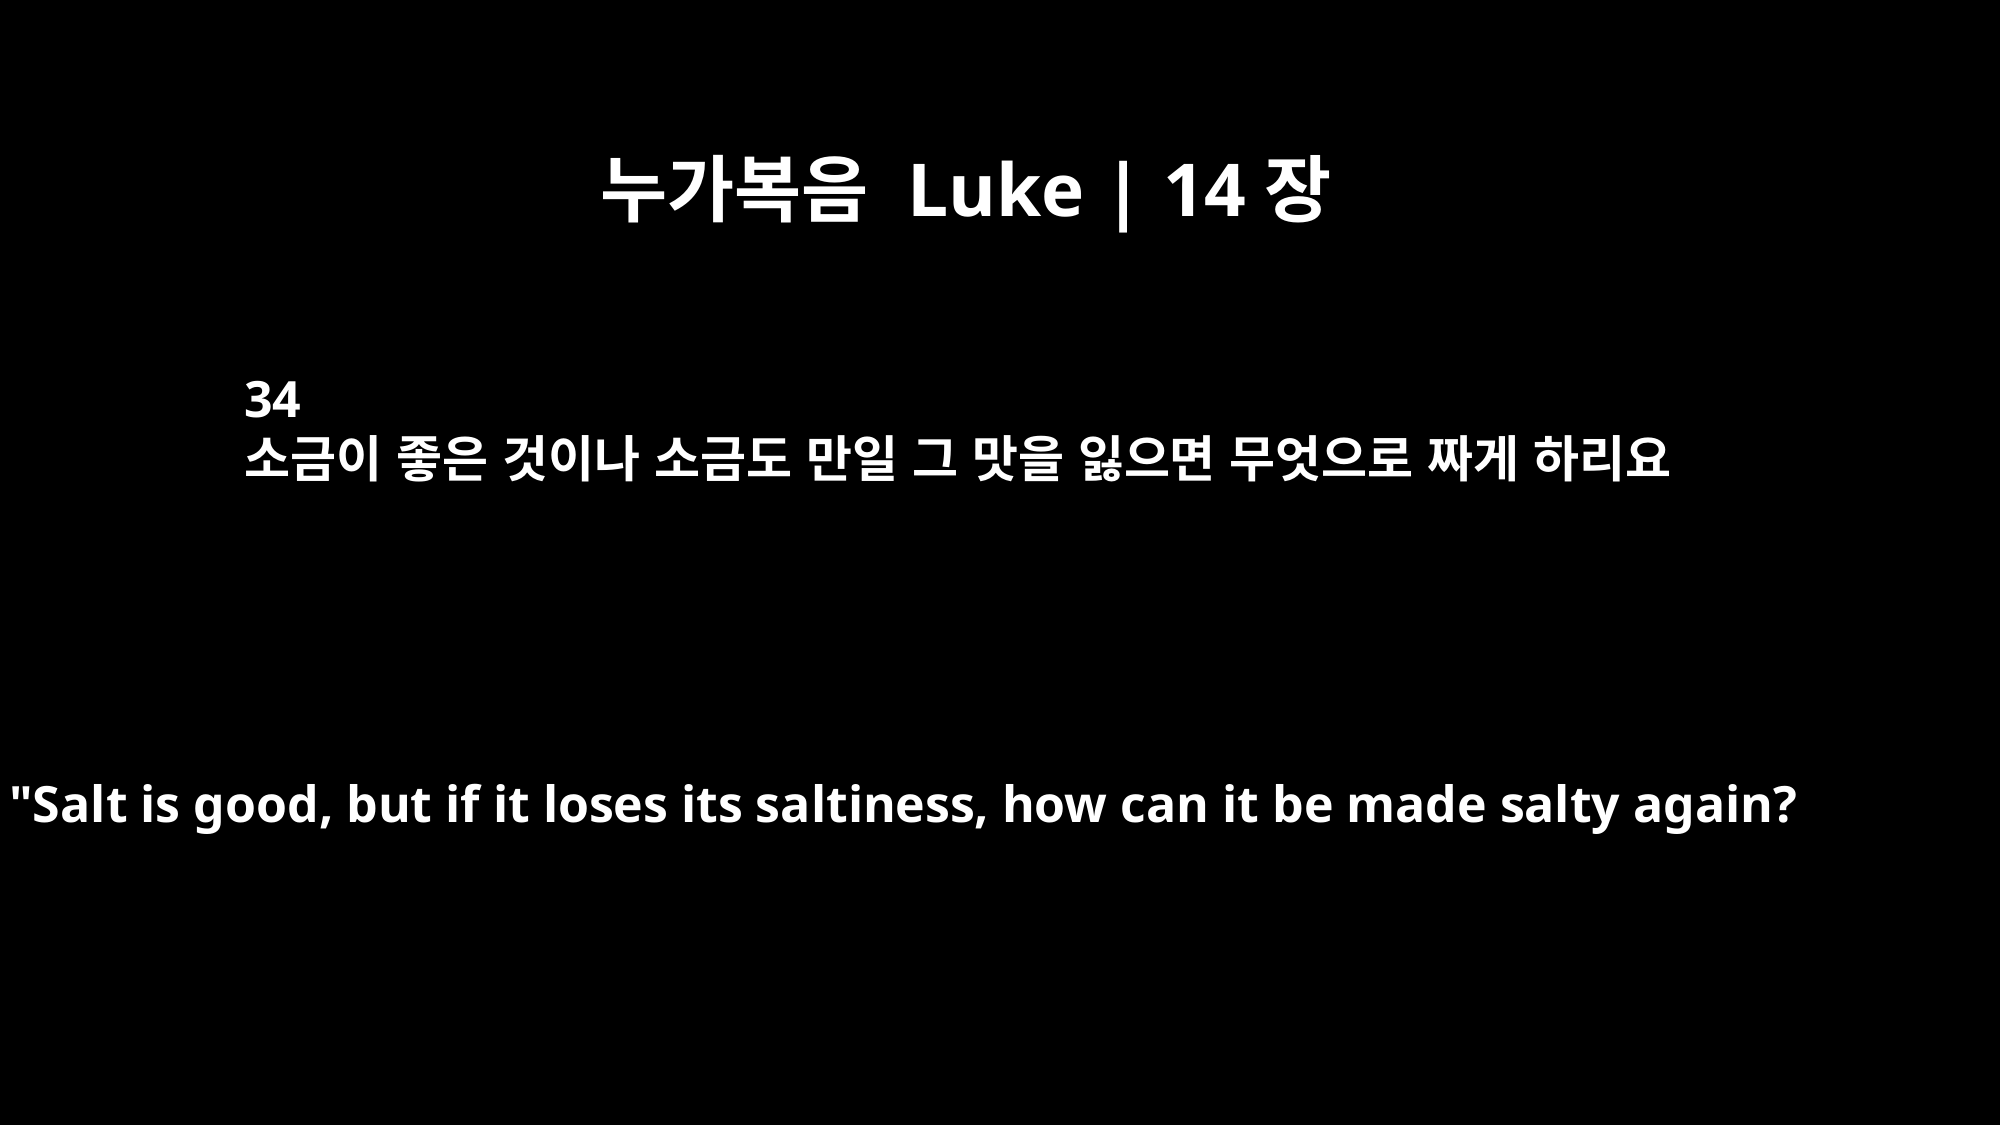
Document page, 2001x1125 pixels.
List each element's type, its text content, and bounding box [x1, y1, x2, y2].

text_box 34 소금이 좋은 것이나 소금도 만일 그 맛을 잃으면 무엇으로 짜게 하리요 [229, 359, 1688, 495]
text_box 누가복음 Luke | 14장 [585, 136, 1347, 239]
text_box "Salt is good, but if it loses its saltiness, how can it be made salty again? [0, 764, 1813, 840]
